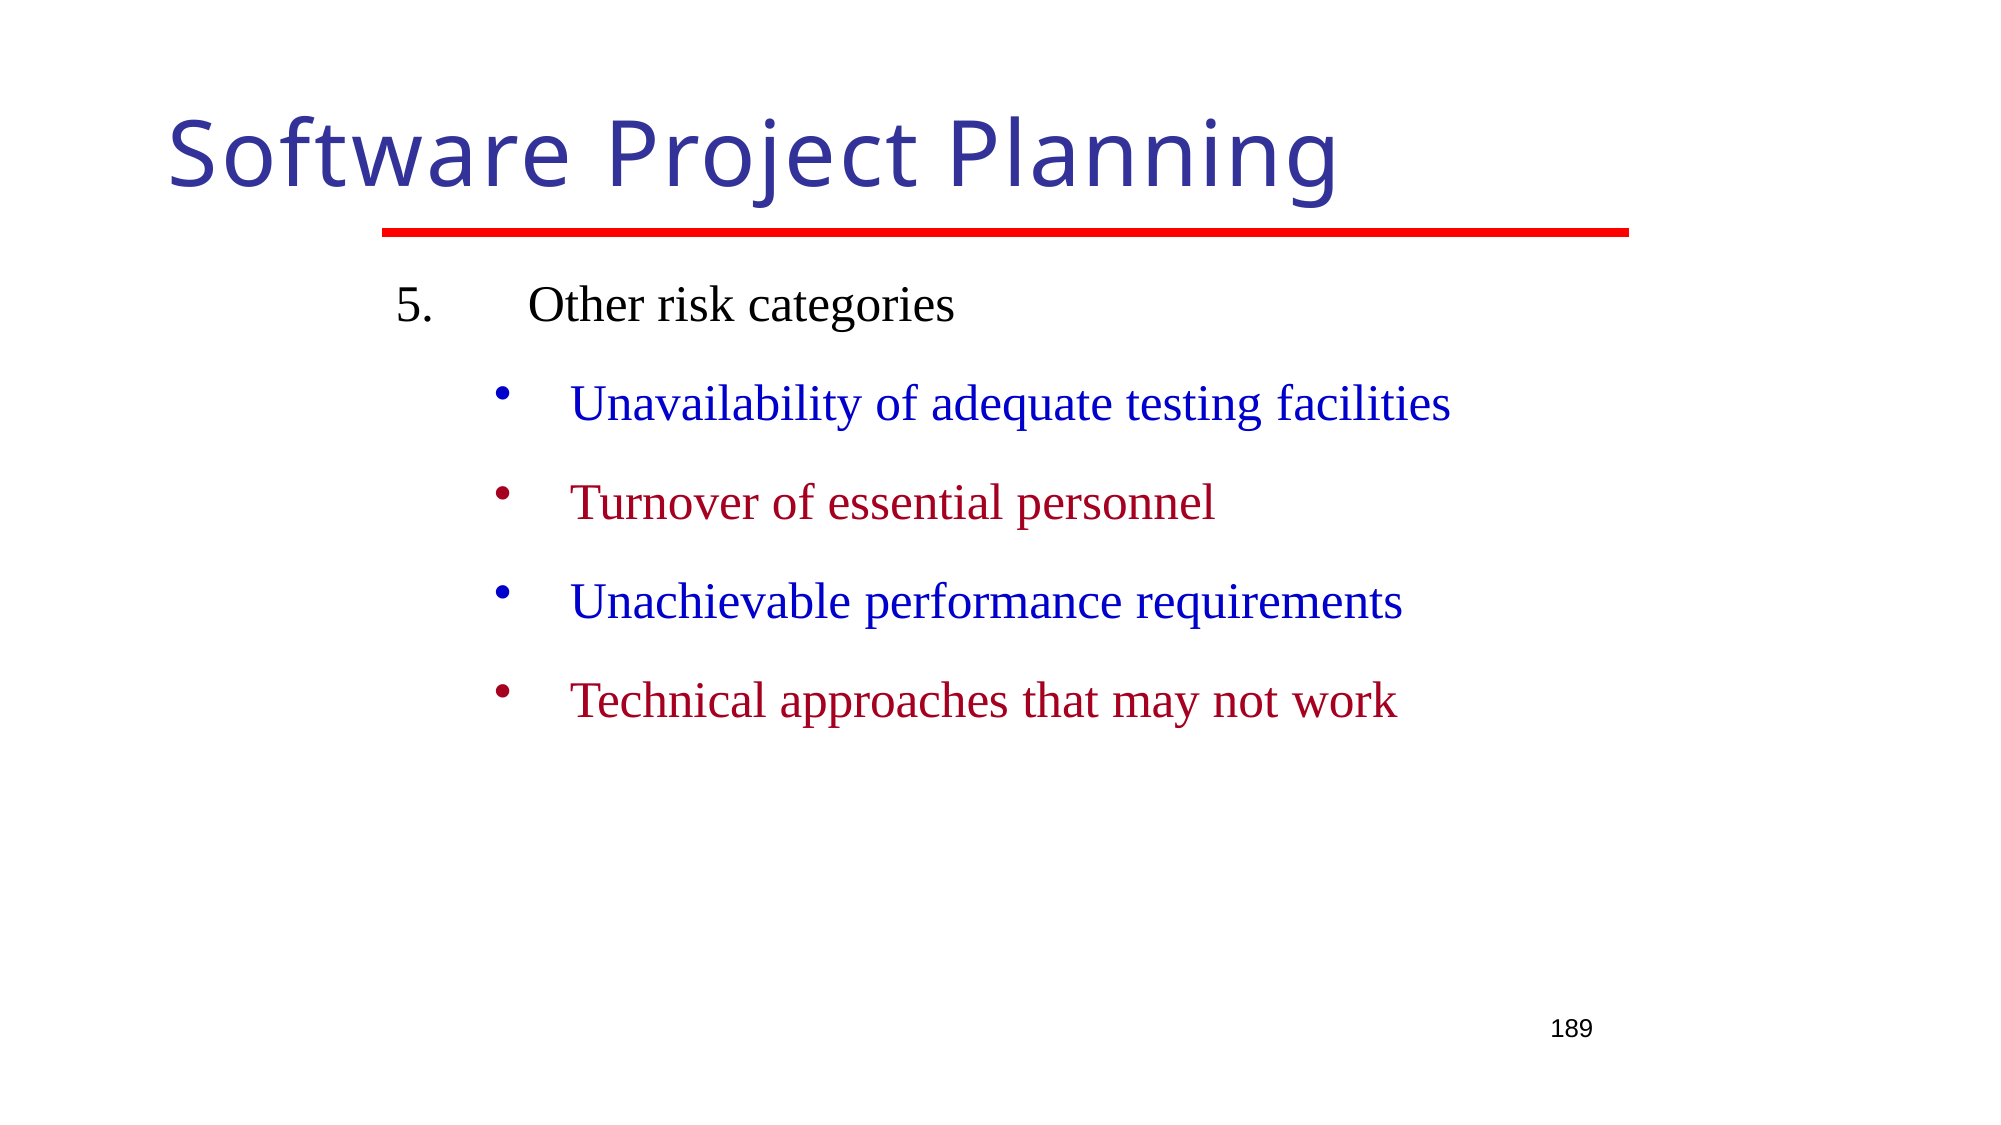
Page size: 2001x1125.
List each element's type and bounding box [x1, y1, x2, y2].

text_box [1546, 1016, 1598, 1044]
text_box [492, 367, 1457, 729]
text_box [393, 267, 437, 332]
title [165, 54, 1347, 245]
text_box [526, 267, 959, 332]
